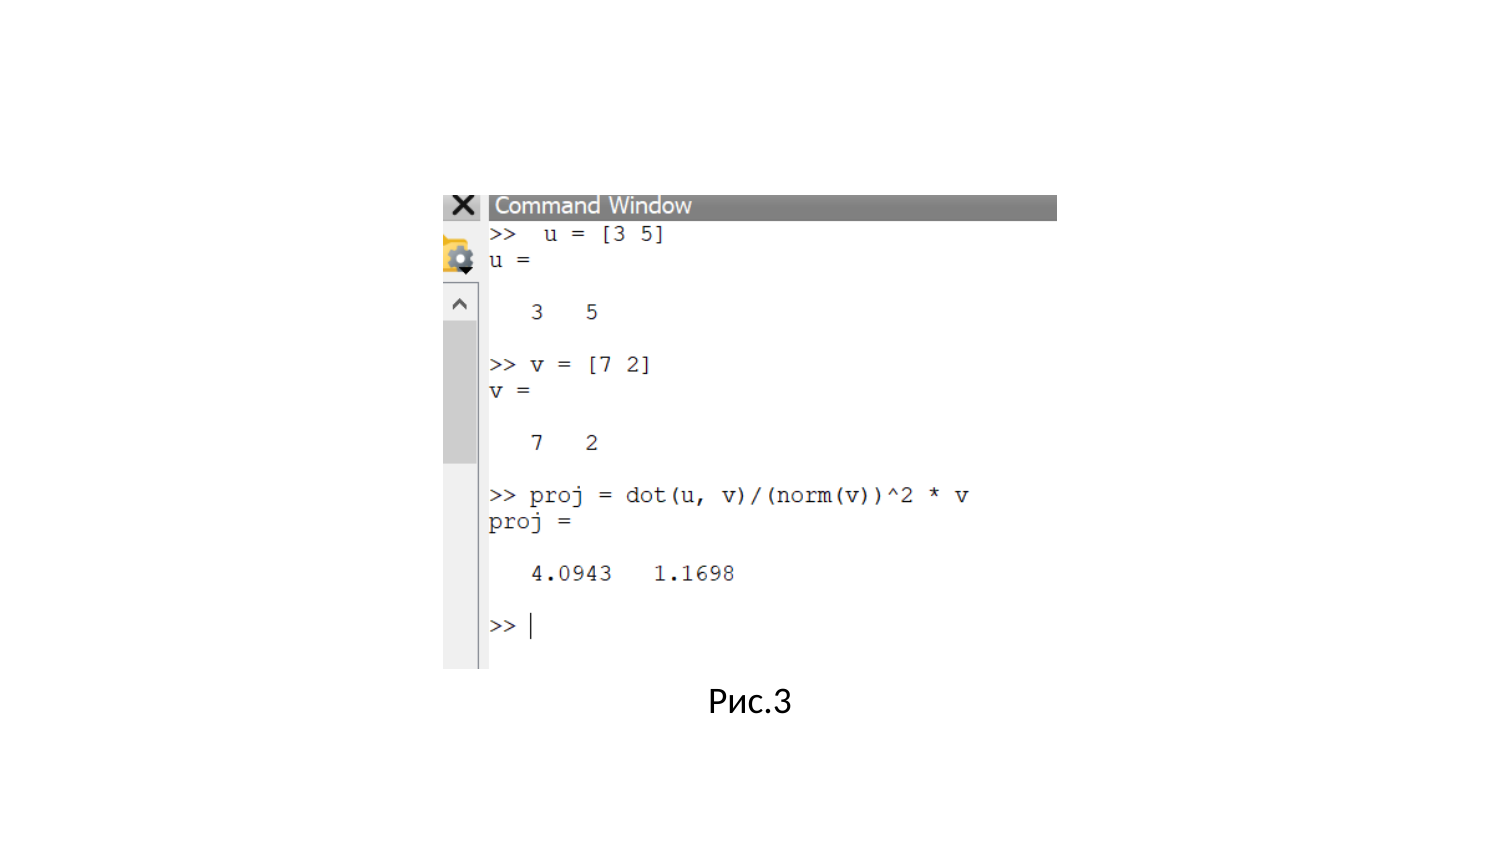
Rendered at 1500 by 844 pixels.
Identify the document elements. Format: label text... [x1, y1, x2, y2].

picture [443, 195, 1057, 669]
text_box Рис.3 [74, 668, 1425, 753]
